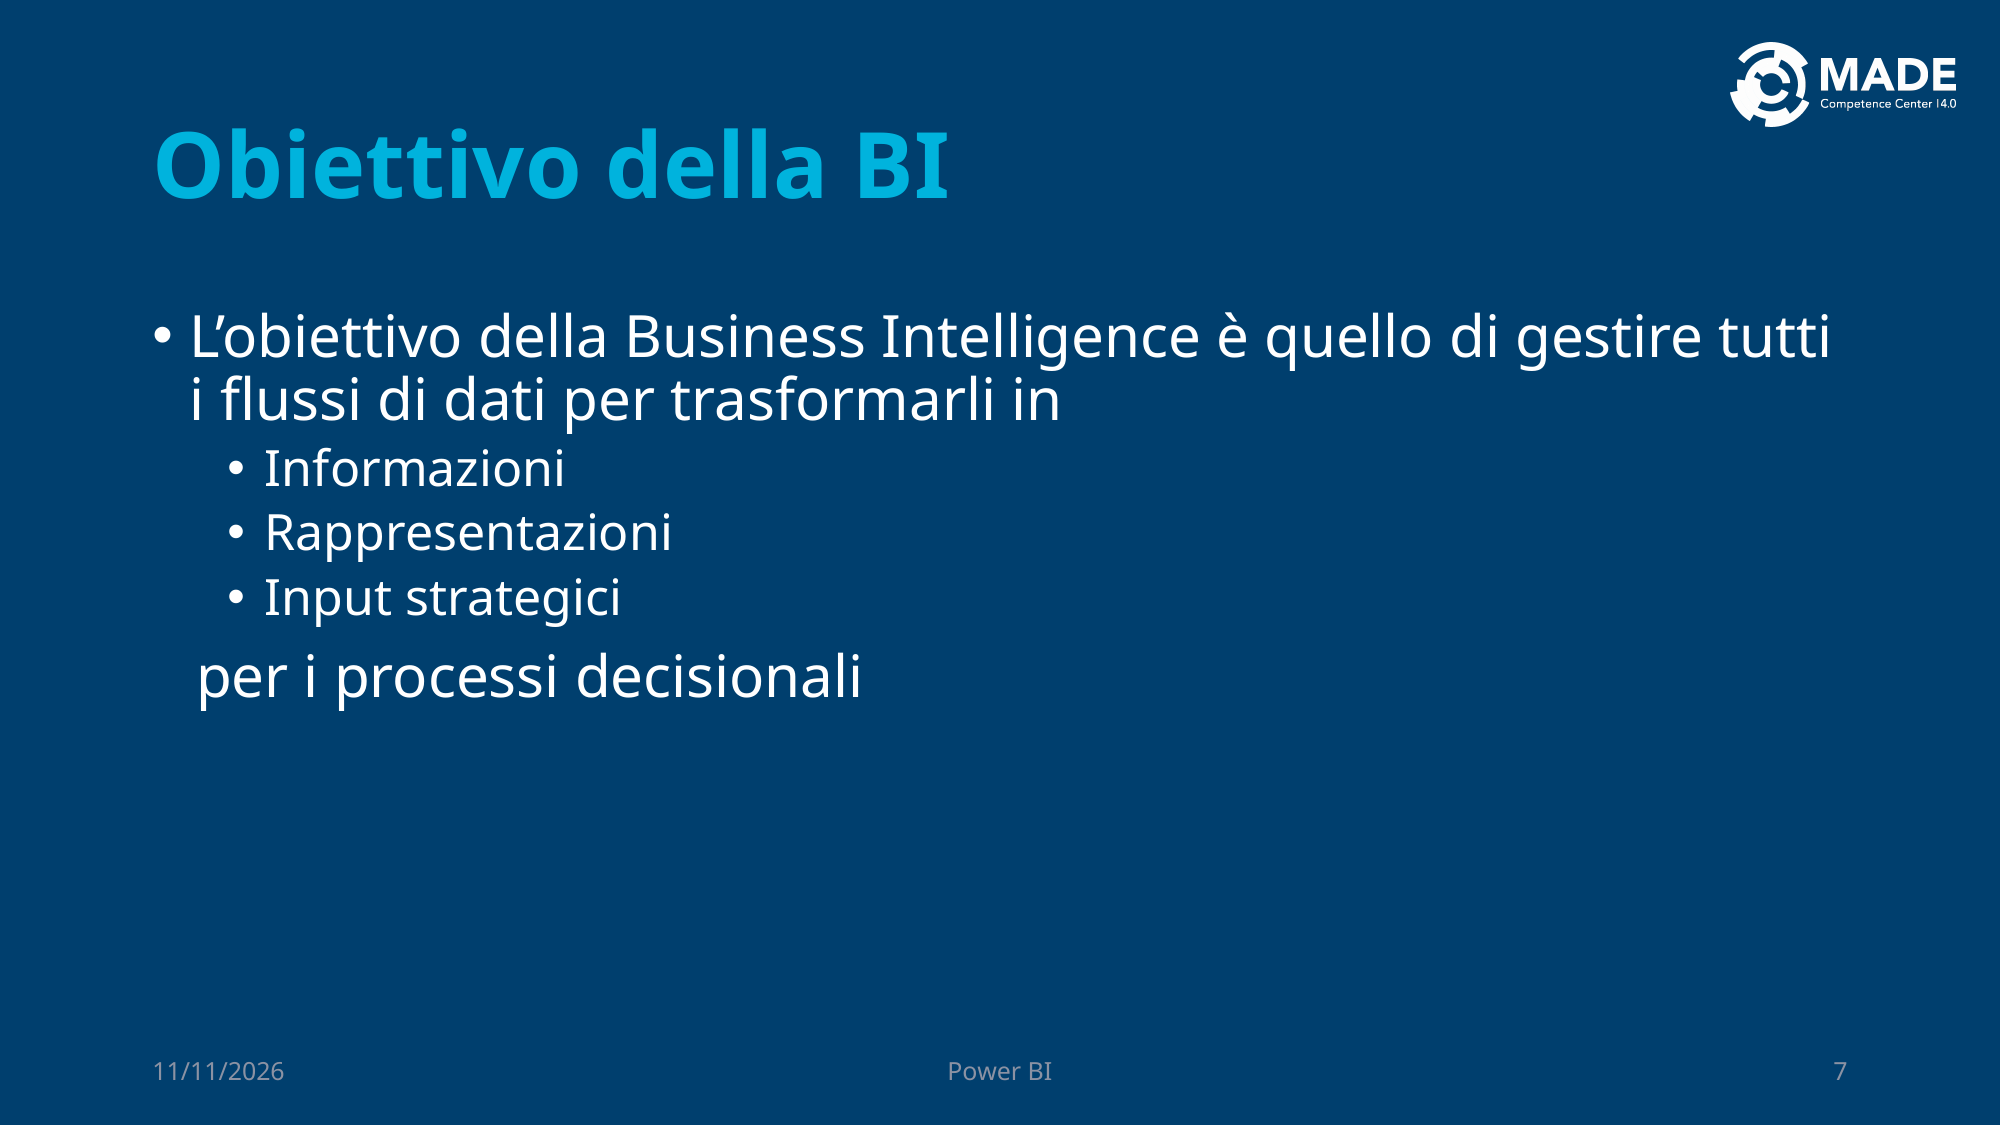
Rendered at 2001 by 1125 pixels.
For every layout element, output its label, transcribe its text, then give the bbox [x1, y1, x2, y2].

list L’obiettivo della Business Intelligence è quello di gestire tutti i flussi di dati per trasformarli in Informazioni Rappresentazioni Input strategici per i processi decisionali [137, 299, 1863, 1014]
footer Power BI [662, 1042, 1338, 1103]
title Obiettivo della BI [137, 59, 1670, 278]
picture [1730, 42, 1956, 127]
slide_number 7 [1412, 1042, 1863, 1103]
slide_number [137, 1042, 588, 1103]
